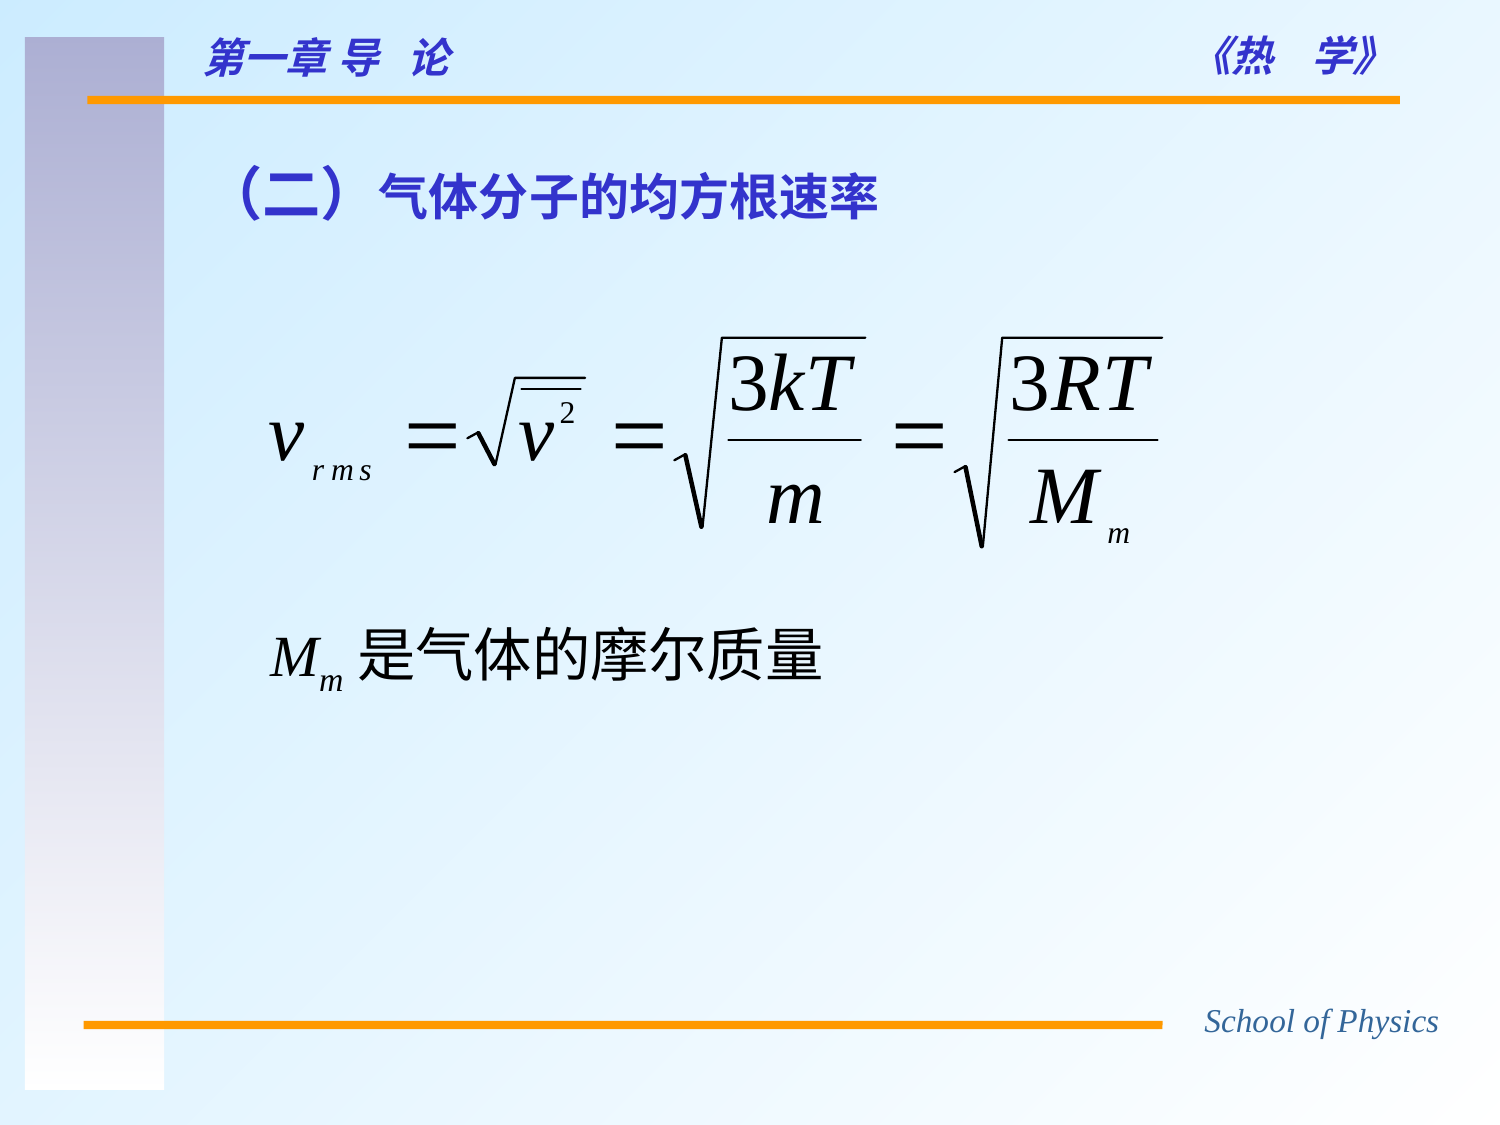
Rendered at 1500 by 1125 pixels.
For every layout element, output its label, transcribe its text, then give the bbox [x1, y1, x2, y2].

text_box （二）气体分子的均方根速率 [189, 149, 894, 235]
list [262, 324, 1175, 560]
text_box Mm是气体的摩尔质量 [255, 610, 839, 706]
